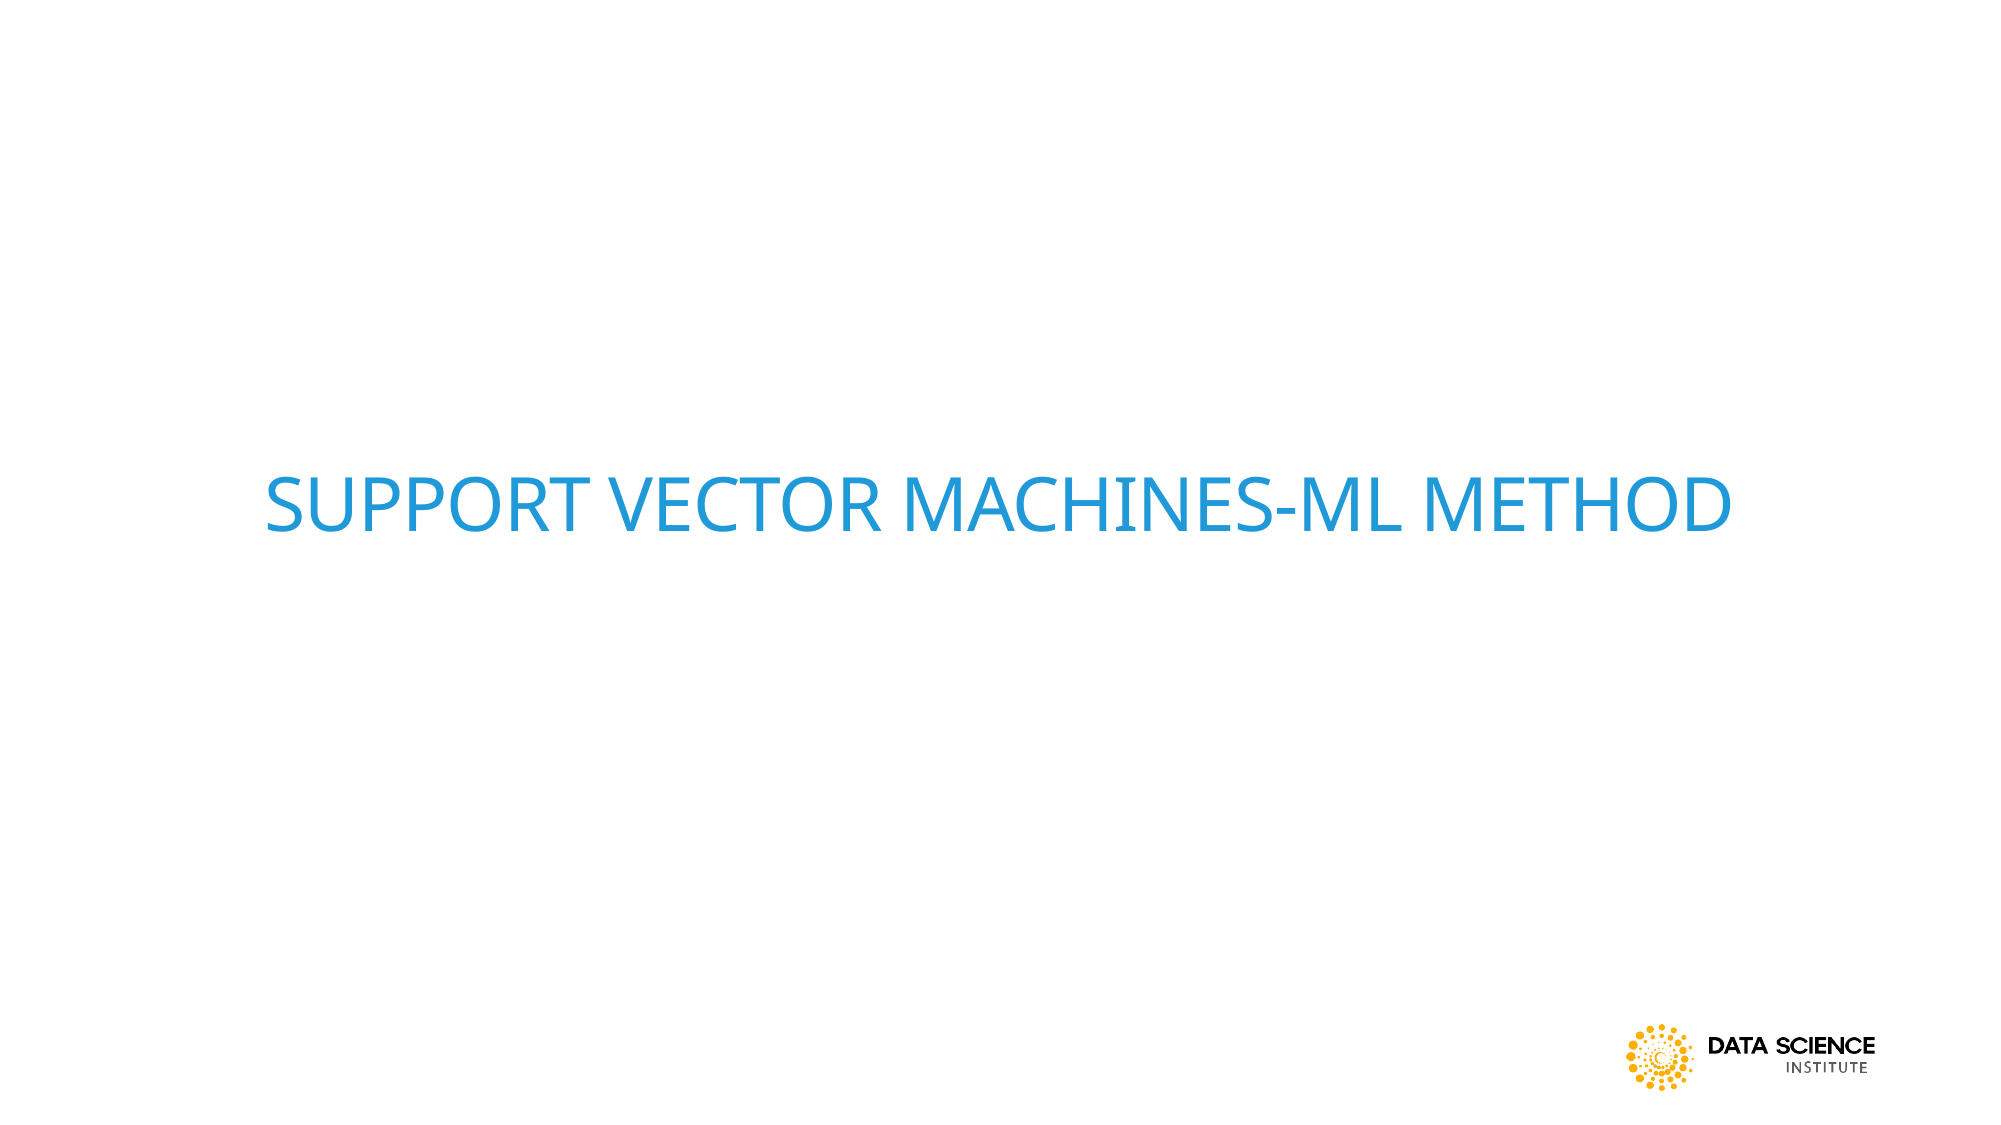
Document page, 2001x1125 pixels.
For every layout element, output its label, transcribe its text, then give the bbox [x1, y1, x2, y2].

title SUPPORT VECTOR MACHINES-ML METHOD [150, 349, 1850, 591]
picture [1804, 1061, 1811, 1073]
picture [1792, 1062, 1801, 1073]
picture [1626, 1024, 1694, 1091]
picture [1828, 1037, 1844, 1054]
picture [1845, 1037, 1862, 1054]
picture [1839, 1062, 1847, 1073]
picture [1860, 1062, 1867, 1073]
picture [1776, 1037, 1808, 1054]
